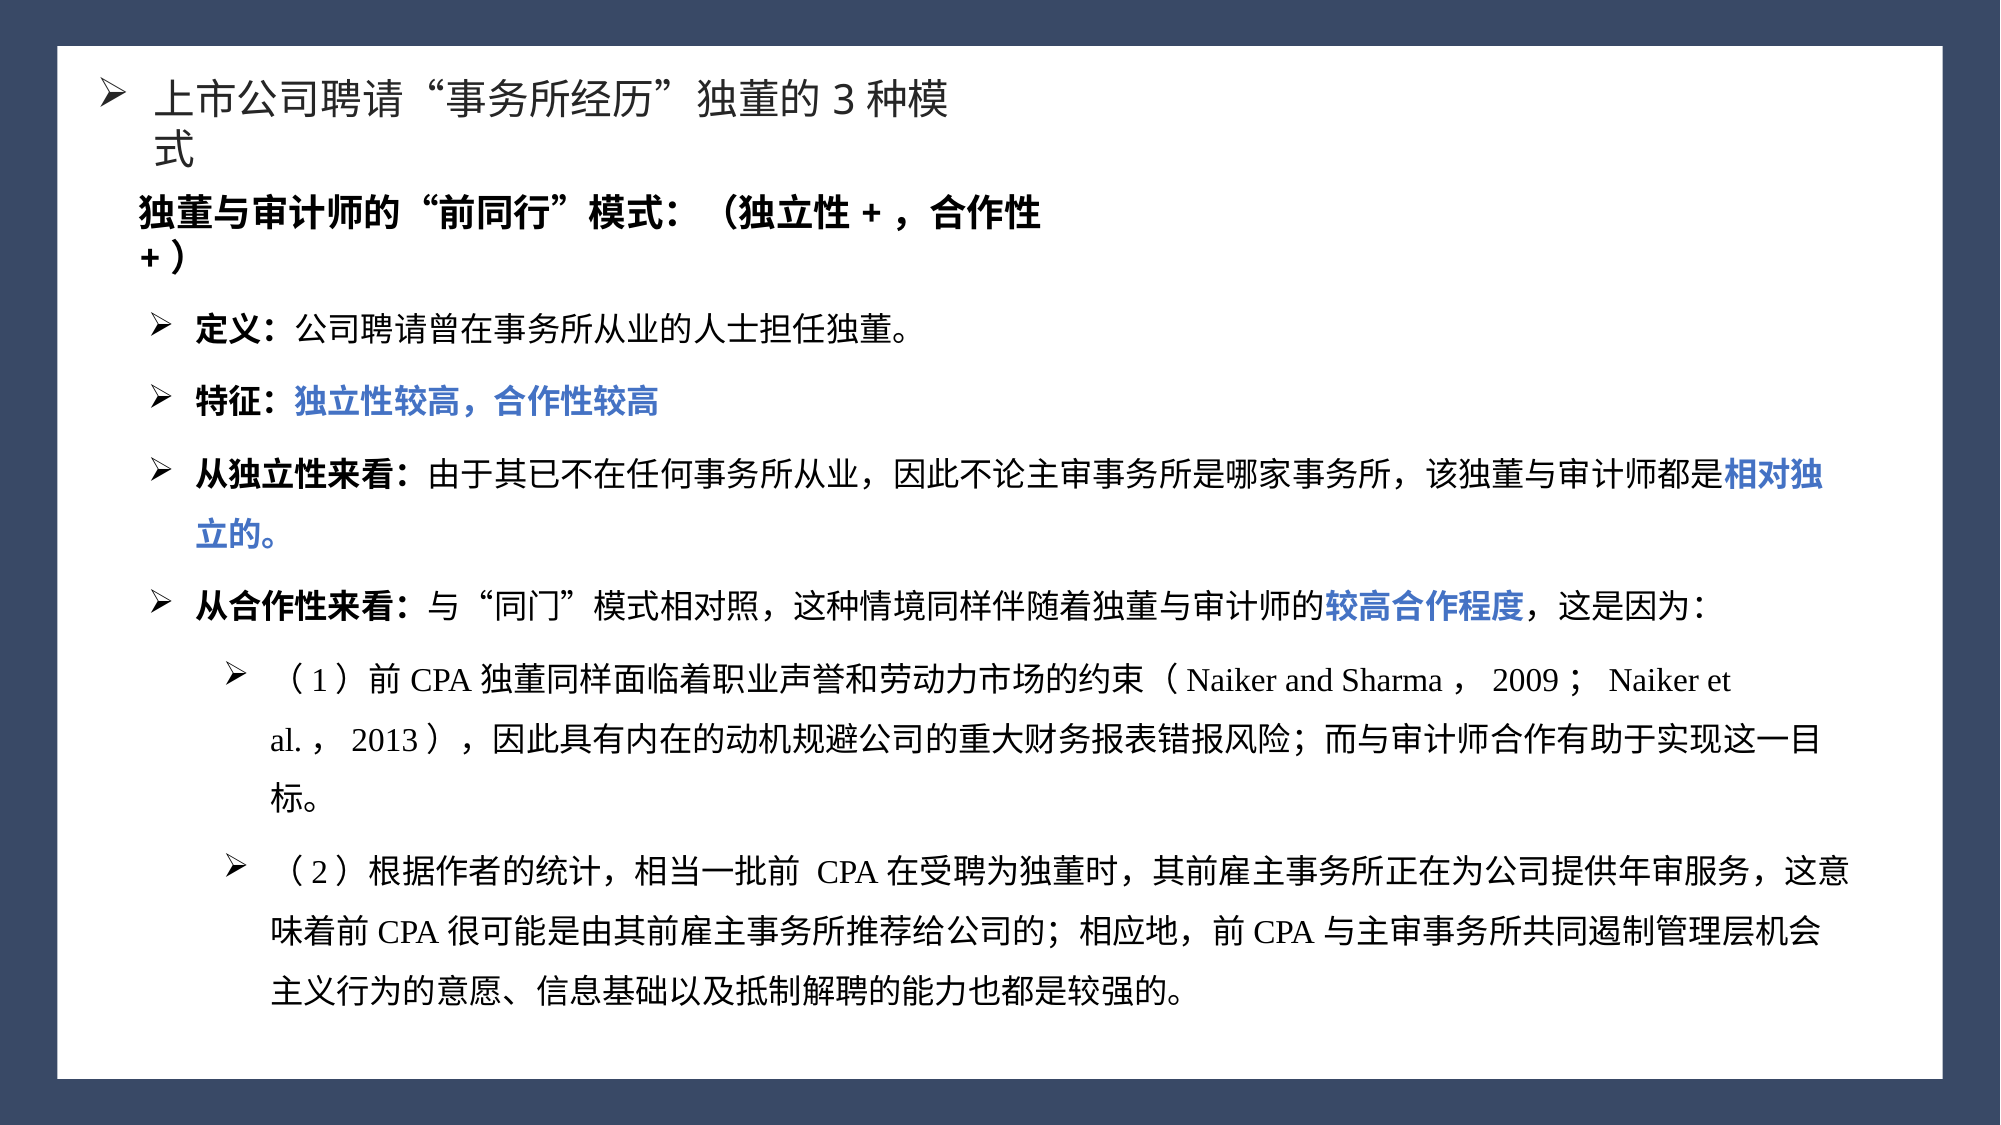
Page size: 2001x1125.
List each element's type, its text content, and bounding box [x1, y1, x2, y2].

text_box 独董与审计师的“前同行”模式：（独立性+，合作性+） [124, 181, 1125, 286]
text_box 上市公司聘请“事务所经历”独董的3种模式 [96, 65, 992, 181]
text_box 定义：公司聘请曾在事务所从业的人士担任独董。 特征：独立性较高，合作性较高 从独立性来看：由于其已不在任何事务所从业，因此不论主审事务所是哪家事务所，该独董与审计师都是相对独立的。 从合作性来看：与“同门”模式相对照，这种情境同样伴随着独董与审计师的较高合作程度，这是因为： （1）前CPA独董同样面临着职业声誉和劳动力市场的约束（Naiker and Sharma，2009；Naiker et al.，2013），因此具有内在的动机规避公司的重大财务报表错报风险；而与审计师合作有助于实现这一目标。 （2）根据作者的统计，相当一批前 CPA在受聘为独董时，其前雇主事务所正在为公司提供年审服务，这意味着前CPA很可能是由其前雇主事务所推荐给公司的；相应地，前CPA与主审事务所共同遏制管理层机会主义行为的意愿、信息基础以及抵制解聘的能力也都是较强的。 [133, 280, 1867, 1017]
